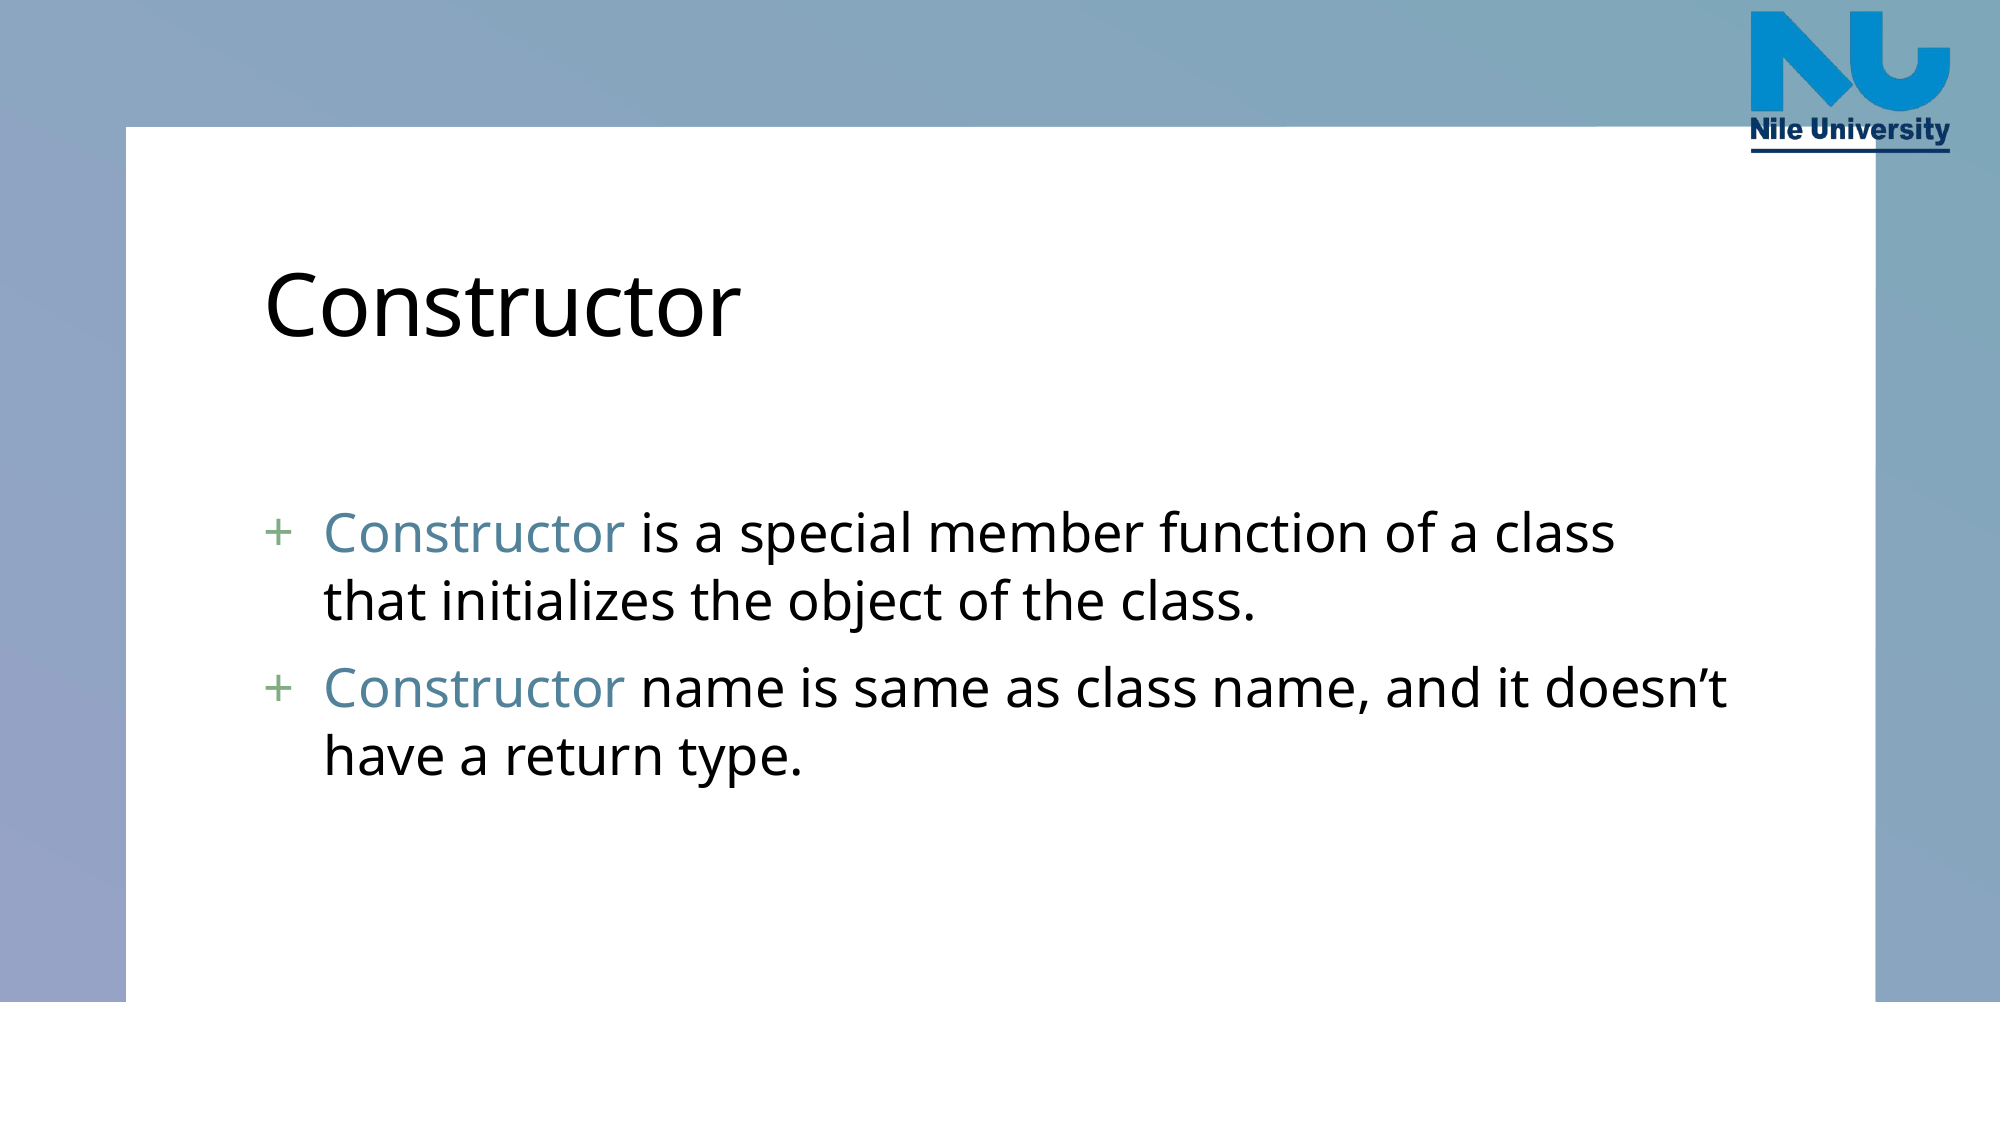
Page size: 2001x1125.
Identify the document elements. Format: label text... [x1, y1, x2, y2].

picture [1735, 0, 1966, 165]
list Constructor is a special member function of a class that initializes the object of the class. Constructor name is same as class name, and it doesn’t have a return type. [248, 487, 1749, 1001]
title Constructor [248, 248, 1749, 470]
